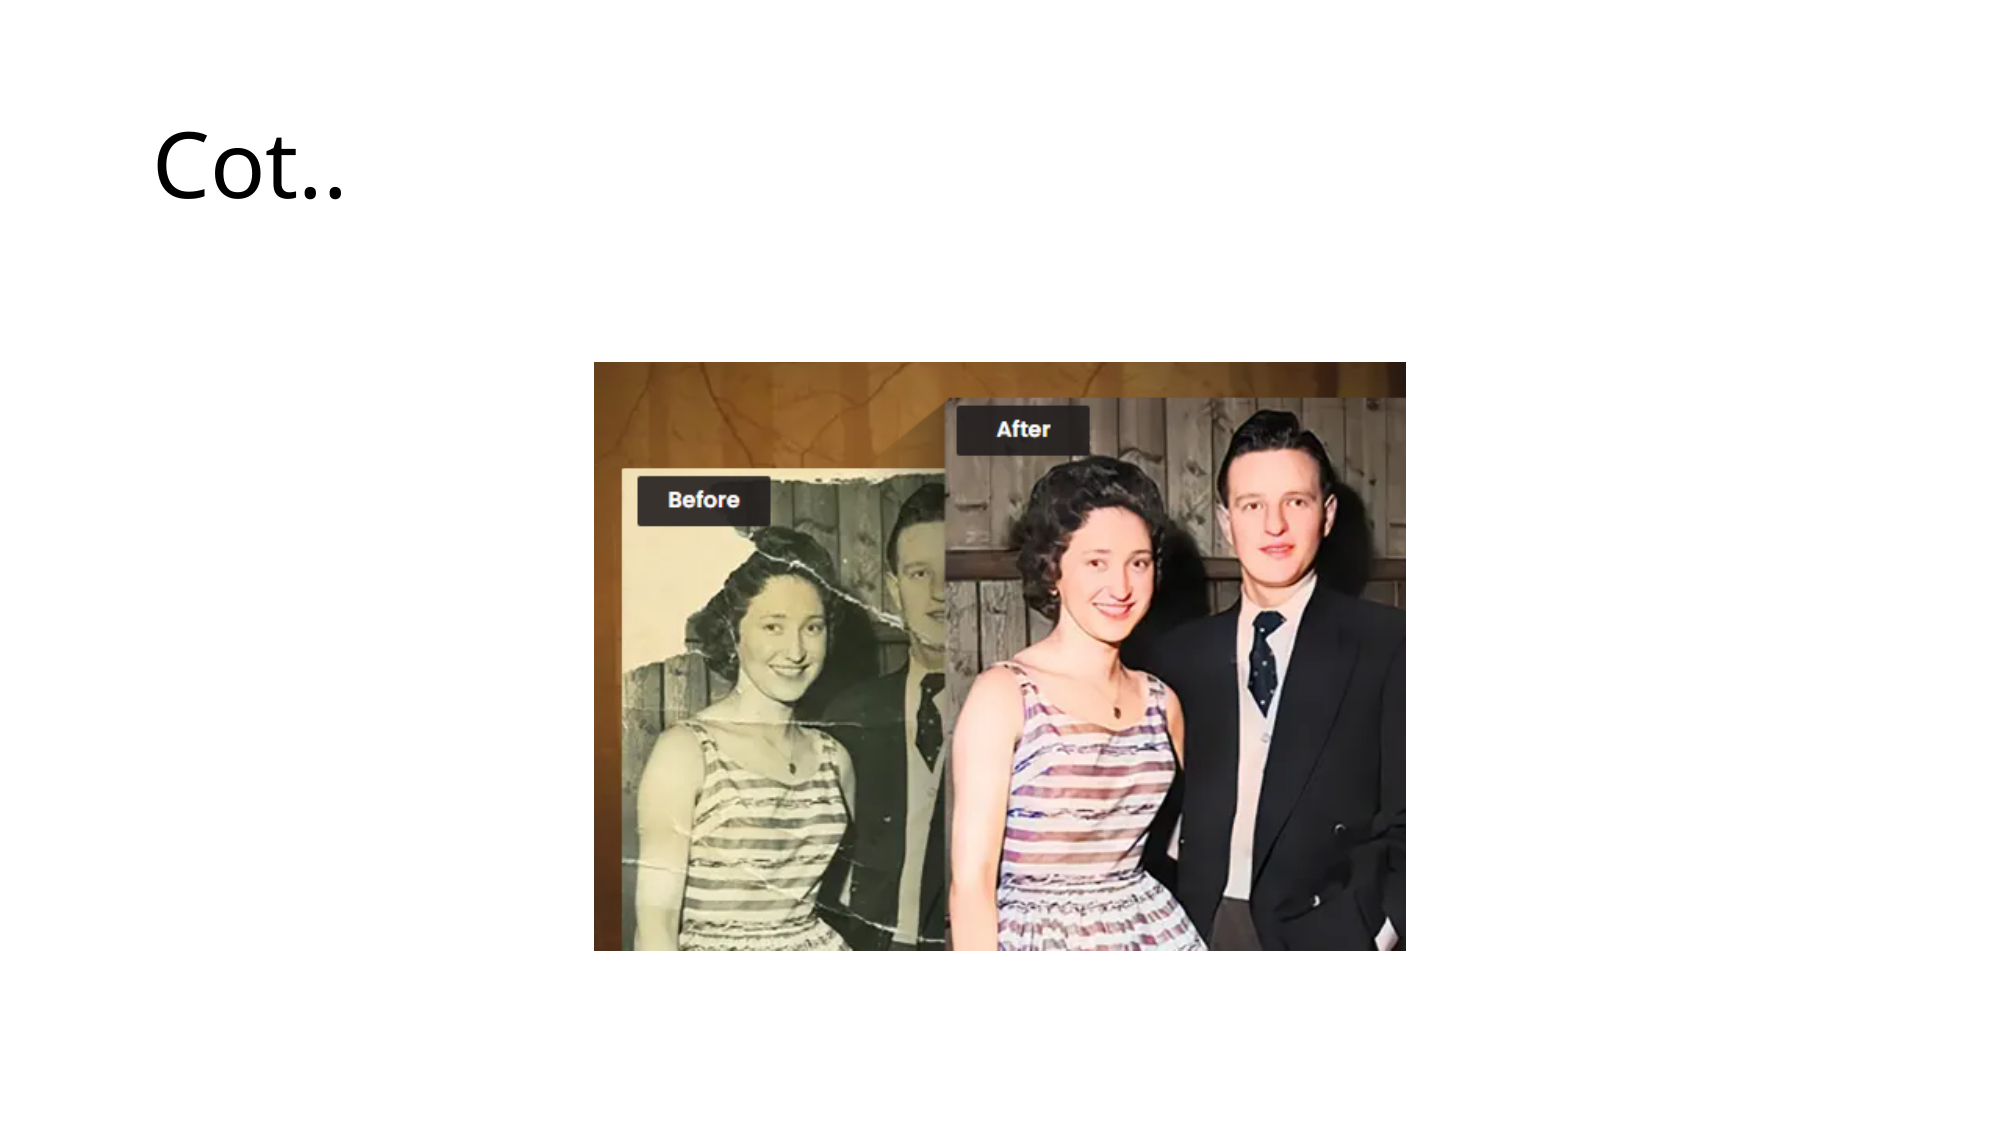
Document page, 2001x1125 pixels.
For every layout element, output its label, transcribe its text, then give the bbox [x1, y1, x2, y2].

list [594, 362, 1406, 951]
title Cot.. [137, 59, 1863, 278]
